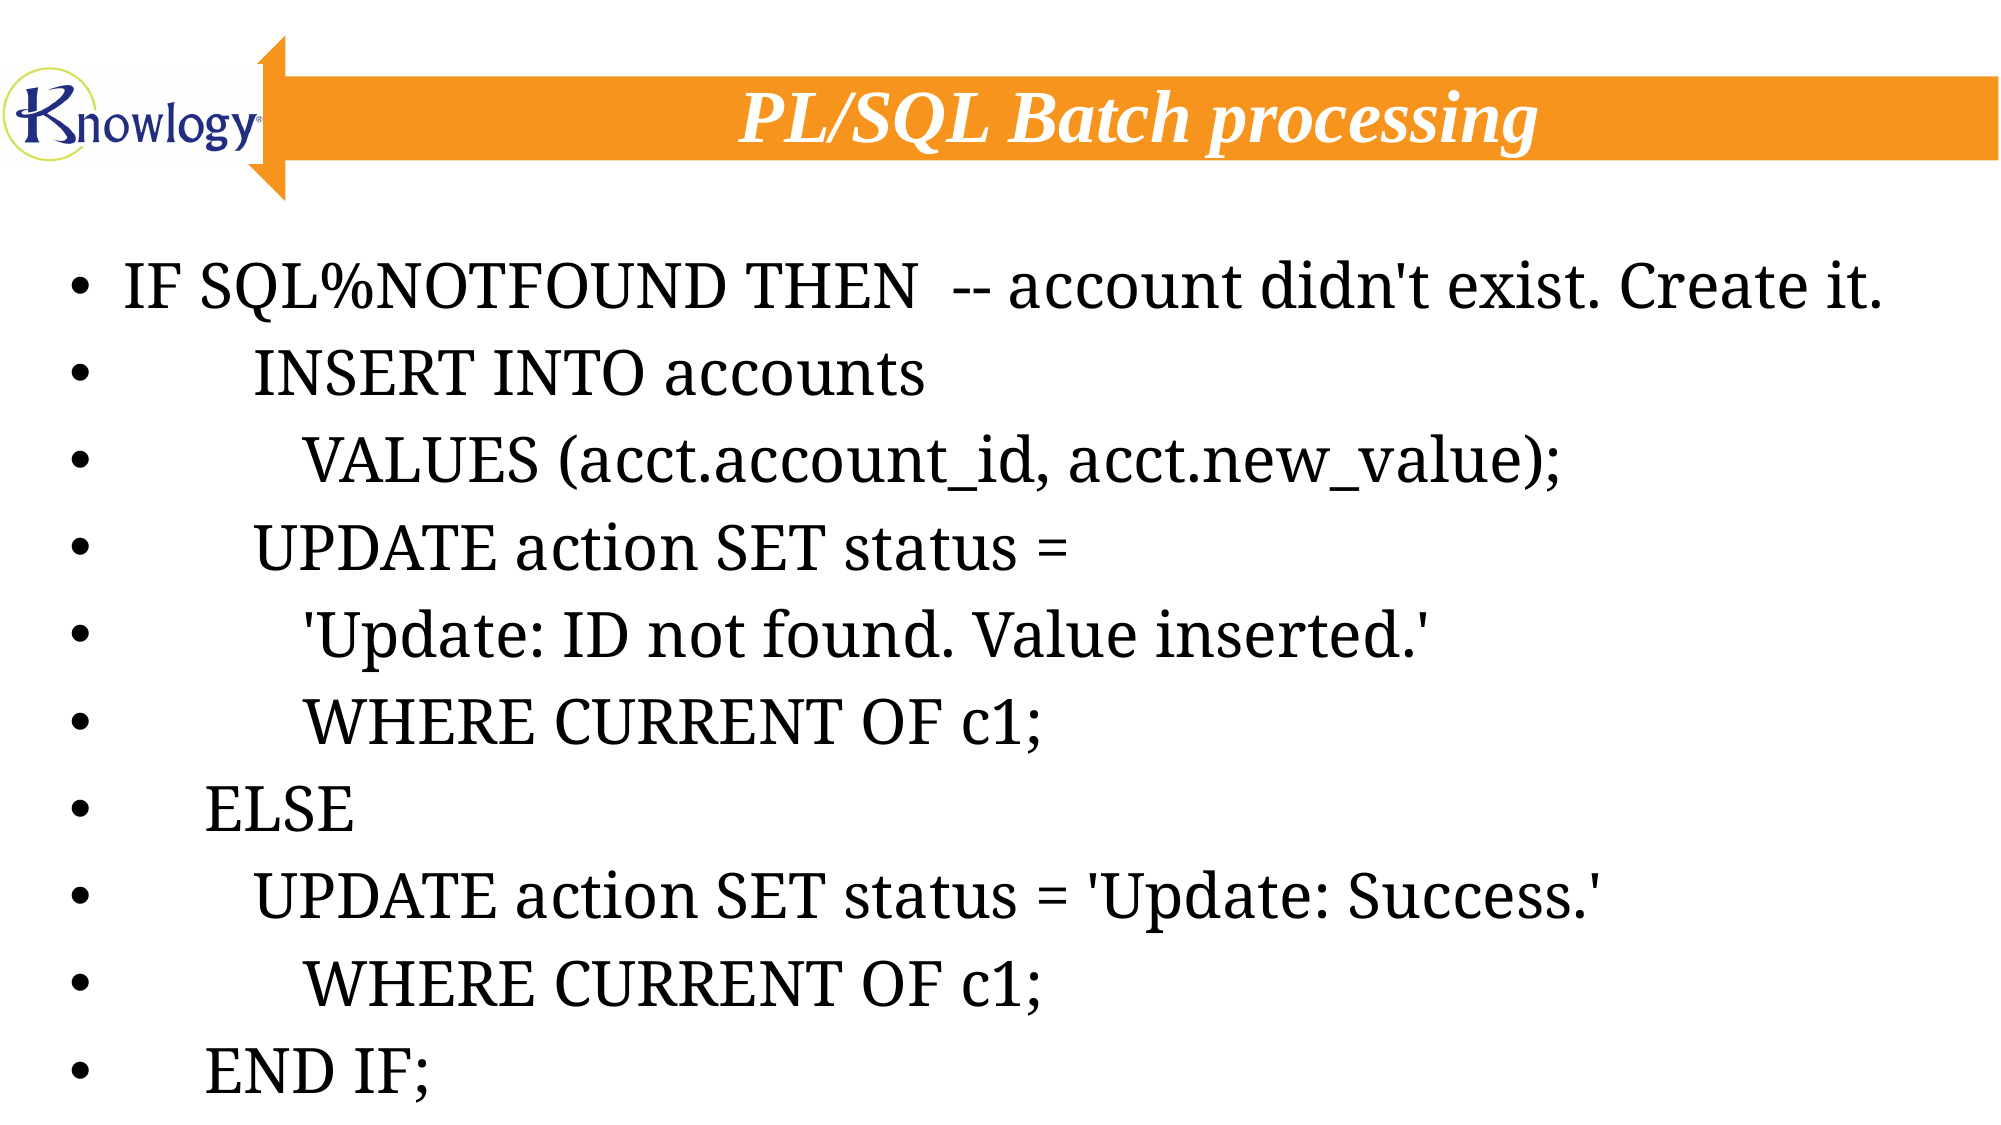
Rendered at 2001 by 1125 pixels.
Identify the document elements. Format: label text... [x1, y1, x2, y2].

list IF SQL%NOTFOUND THEN -- account didn't exist. Create it. INSERT INTO accounts VALUES (acct.account_id, acct.new_value); UPDATE action SET status = 'Update: ID not found. Value inserted.' WHERE CURRENT OF c1; ELSE UPDATE action SET status = 'Update: Success.' WHERE CURRENT OF c1; END IF; [54, 246, 1944, 1125]
title PL/SQL Batch processing [249, 64, 2000, 173]
picture [0, 64, 249, 164]
